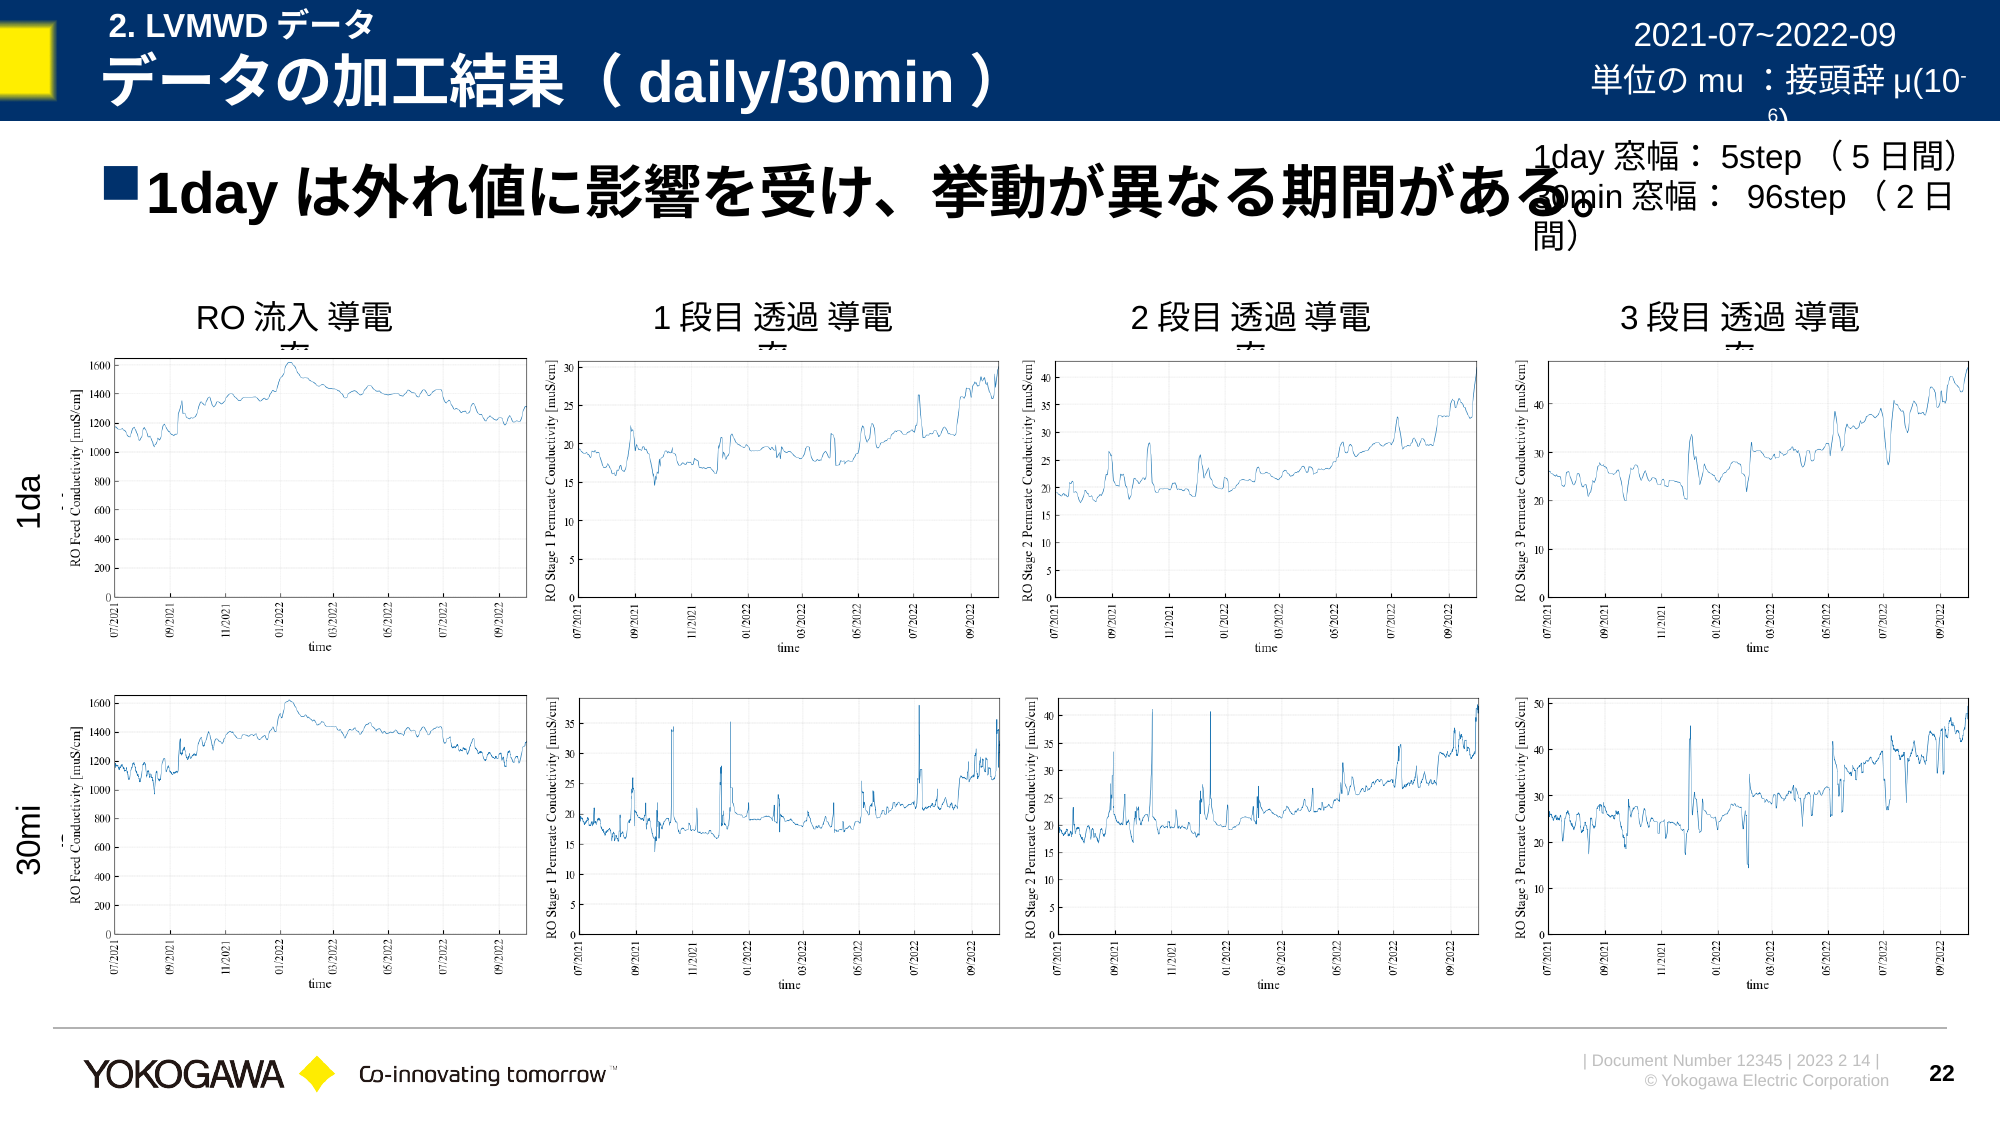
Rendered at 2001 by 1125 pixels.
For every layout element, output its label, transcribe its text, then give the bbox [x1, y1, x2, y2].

text_box 1段目 透過 導電率 [622, 288, 924, 350]
picture [539, 687, 1007, 999]
text_box RO流入 導電率 [165, 288, 425, 350]
picture [1015, 350, 1484, 662]
picture [83, 1055, 617, 1093]
picture [63, 687, 534, 999]
text_box 2段目 透過 導電率 [1100, 288, 1402, 350]
slide_number 22 [1904, 1042, 1970, 1103]
picture [63, 350, 534, 662]
text_box 1day窓幅：5step（5日間） 30min窓幅： 96step（2日間） [1518, 128, 2000, 263]
text_box 2021-07~2022-09 [1557, 5, 1974, 61]
picture [1018, 687, 1486, 999]
text_box 2. LVMWDデータ [93, 0, 836, 52]
list 1dayは外れ値に影響を受け、挙動が異なる期間がある。 [84, 155, 1518, 241]
text_box 30min [0, 781, 63, 901]
text_box 3段目 透過 導電率 [1590, 288, 1892, 350]
picture [537, 350, 1006, 662]
text_box 1day [0, 452, 63, 552]
picture [1508, 350, 1975, 662]
picture [0, 6, 69, 115]
title データの加工結果（daily/30min） [84, 41, 1570, 127]
picture [1508, 687, 1975, 999]
text_box 単位のmu：接頭辞μ(10-6) [1570, 51, 1987, 128]
